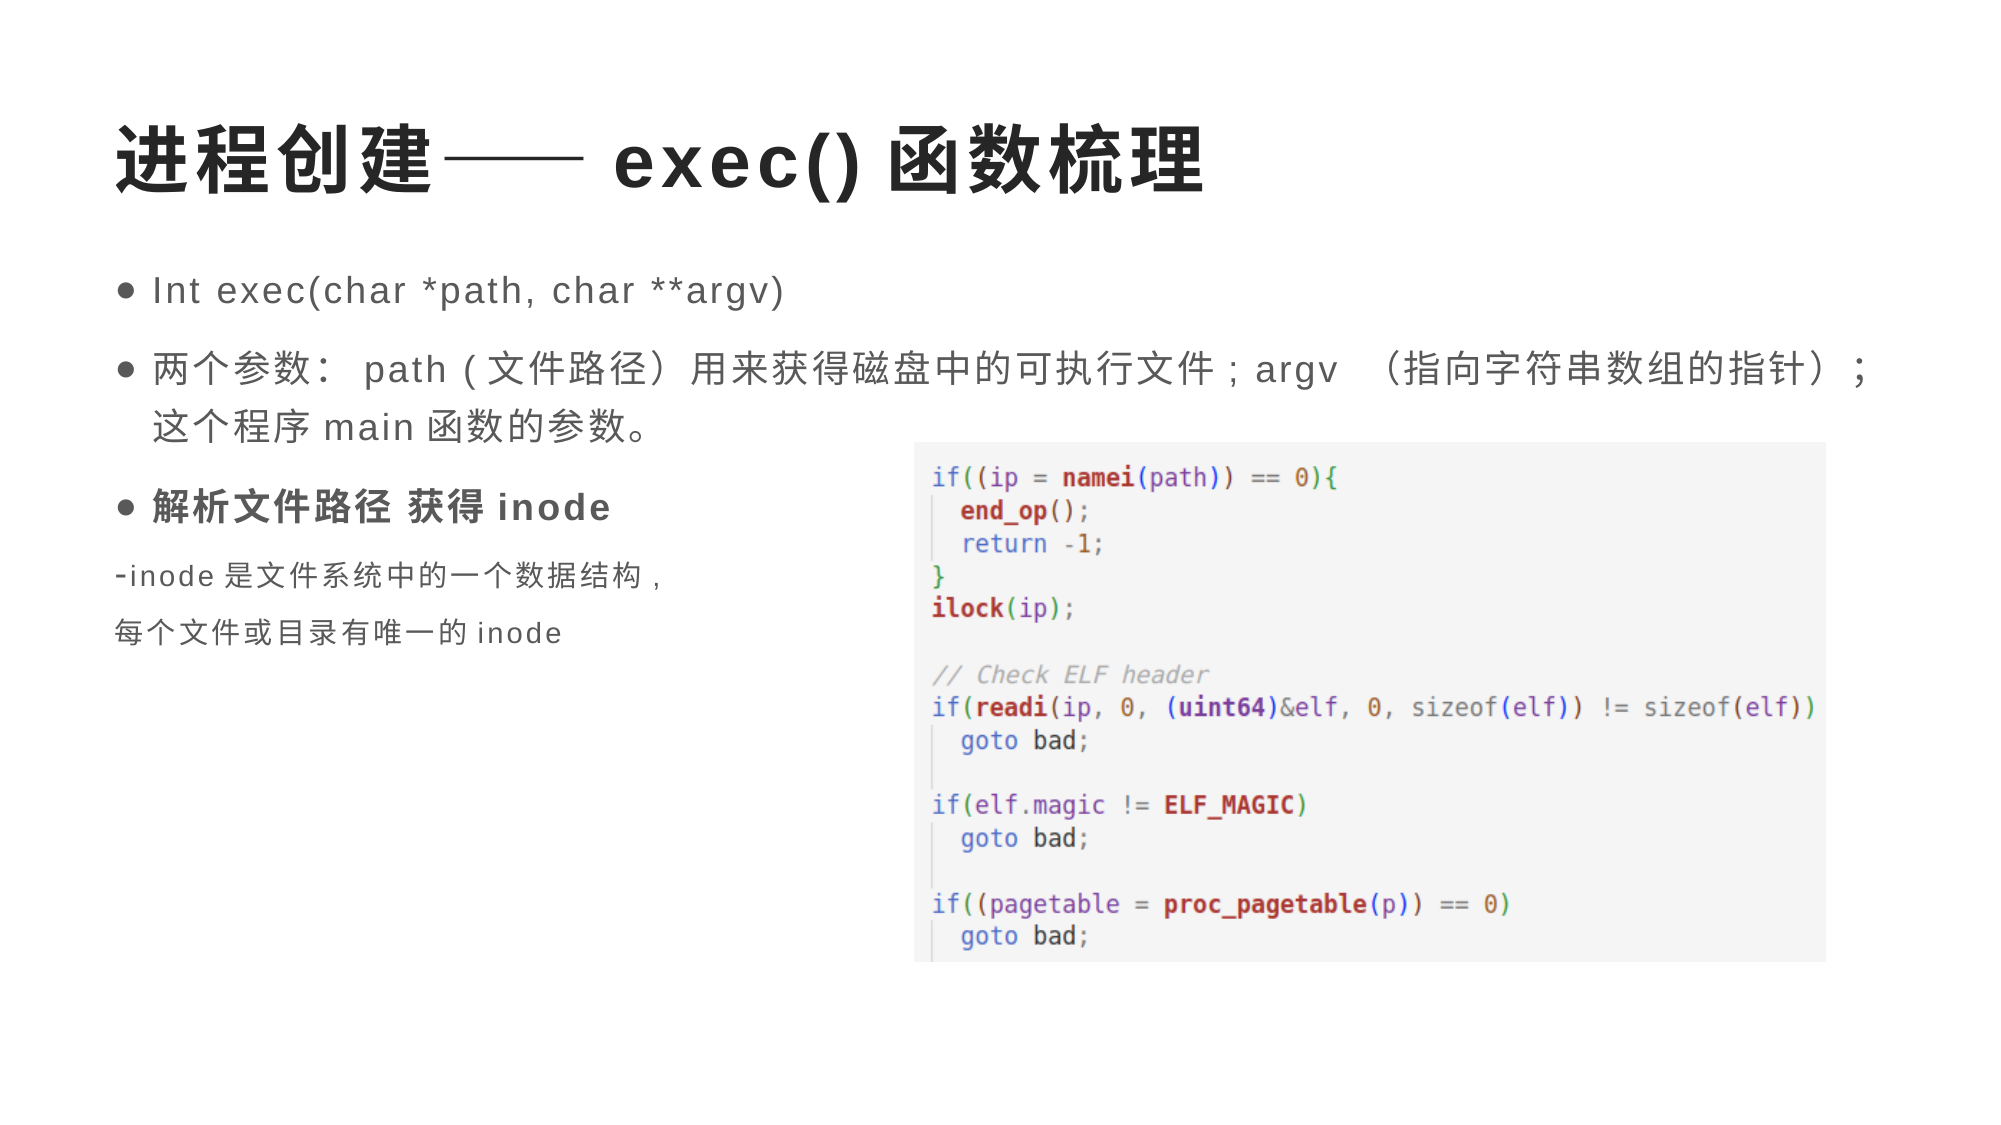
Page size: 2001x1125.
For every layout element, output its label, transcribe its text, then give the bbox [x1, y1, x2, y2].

list Int exec(char *path, char **argv) 两个参数：path (文件路径）用来获得磁盘中的可执行文件; argv （指向字符串数组的指针）；这个程序main函数的参数。 解析文件路径 获得inode -inode是文件系统中的一个数据结构, 每个文件或目录有唯一的inode [99, 244, 1900, 1026]
title 进程创建——exec()函数梳理 [99, 99, 1900, 216]
picture [913, 442, 1826, 963]
